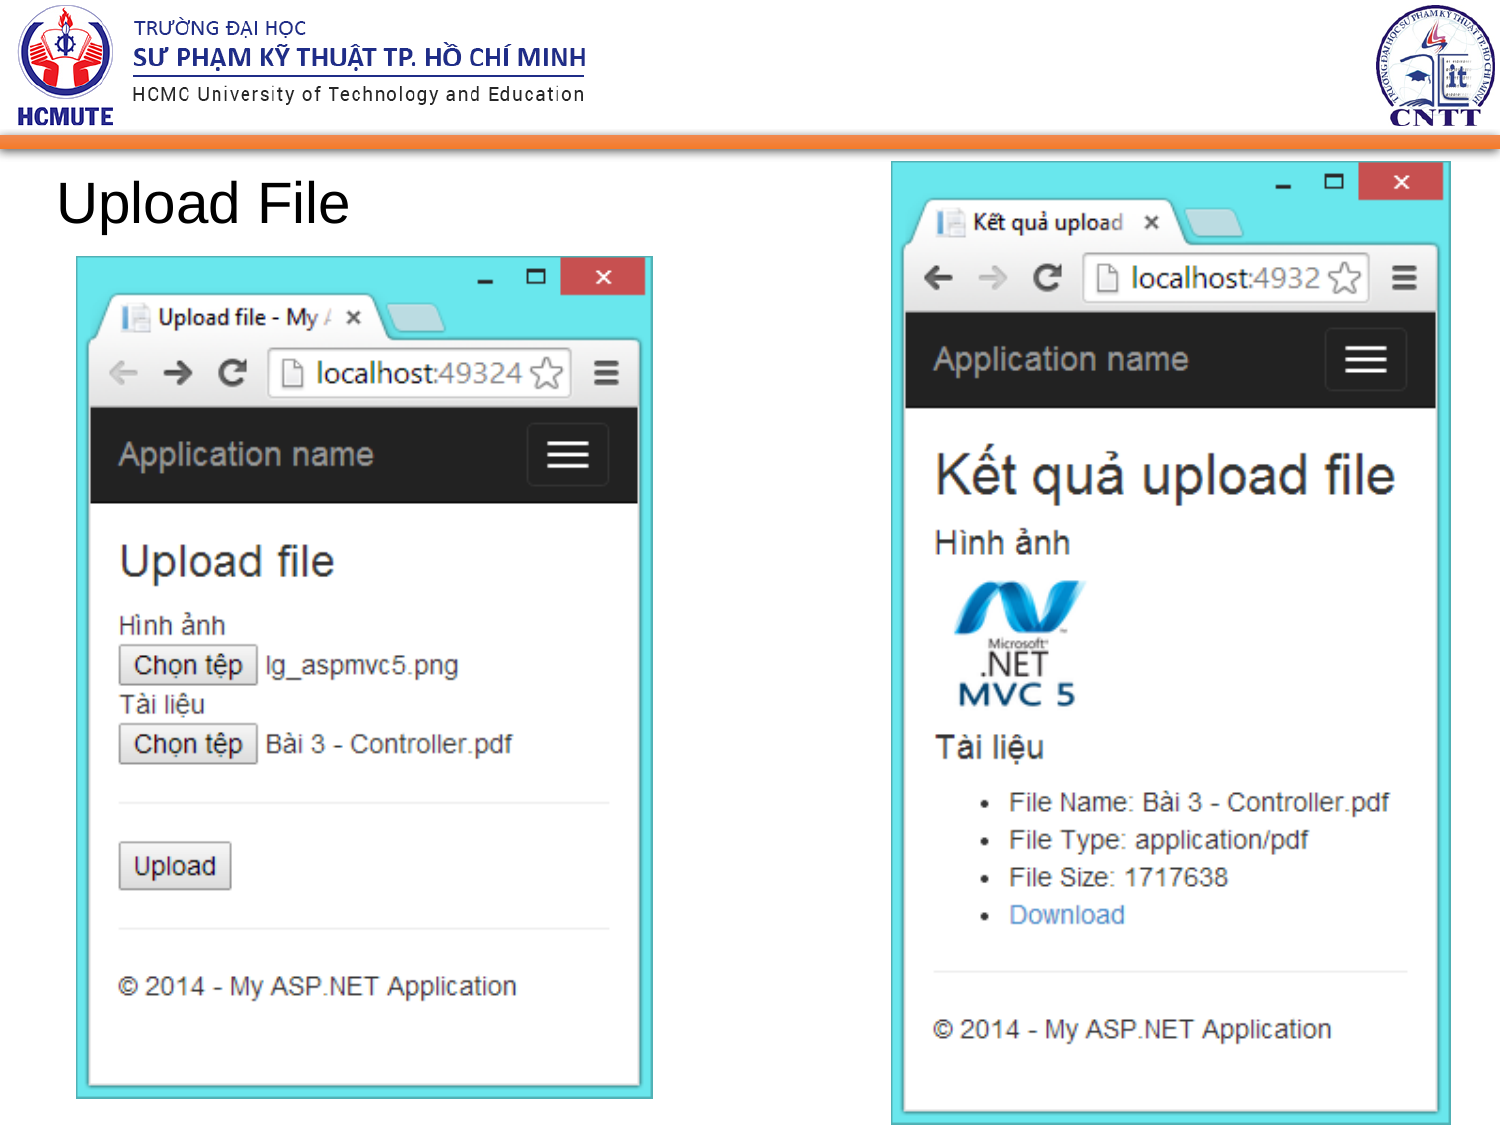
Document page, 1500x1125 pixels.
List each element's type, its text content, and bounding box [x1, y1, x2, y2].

picture [891, 161, 1451, 1125]
picture [17, 5, 585, 126]
picture [76, 256, 653, 1099]
picture [1376, 5, 1495, 126]
title Upload File [41, 154, 1471, 256]
